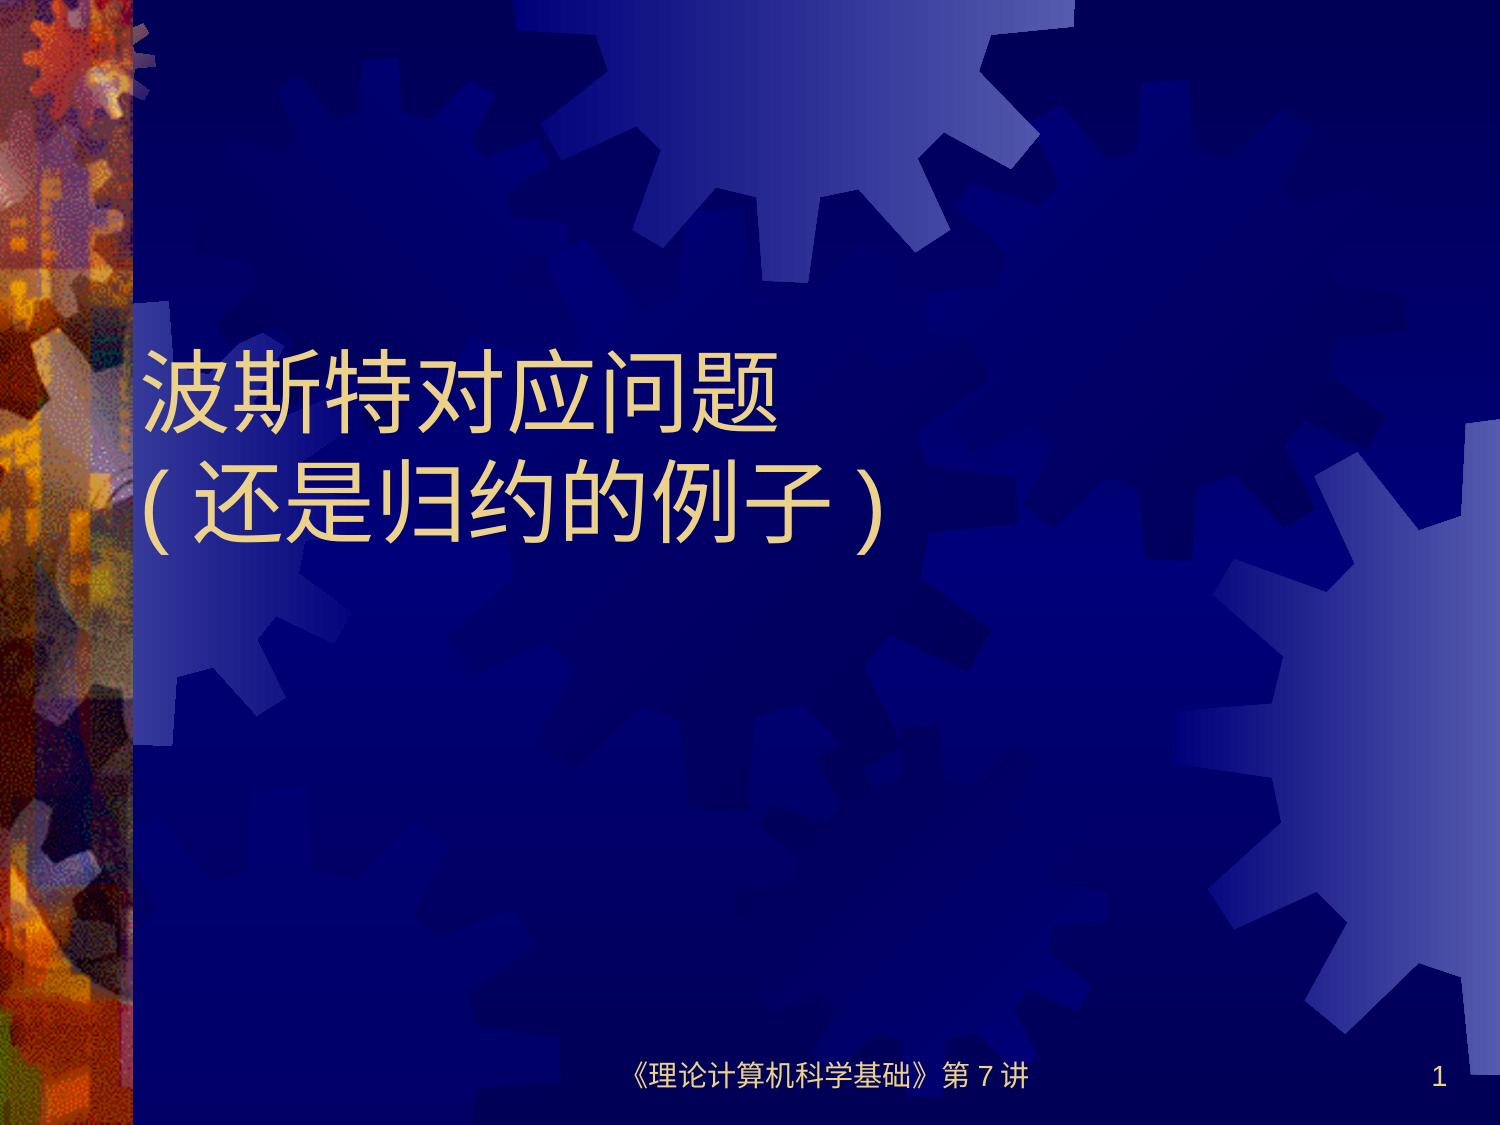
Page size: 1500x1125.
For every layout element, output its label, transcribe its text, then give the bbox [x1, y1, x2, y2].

footer 《理论计算机科学基础》第7讲 [587, 1025, 1063, 1100]
slide_number 1 [1149, 1025, 1463, 1100]
title 波斯特对应问题 (还是归约的例子) [124, 375, 1400, 563]
picture [0, 0, 133, 1125]
